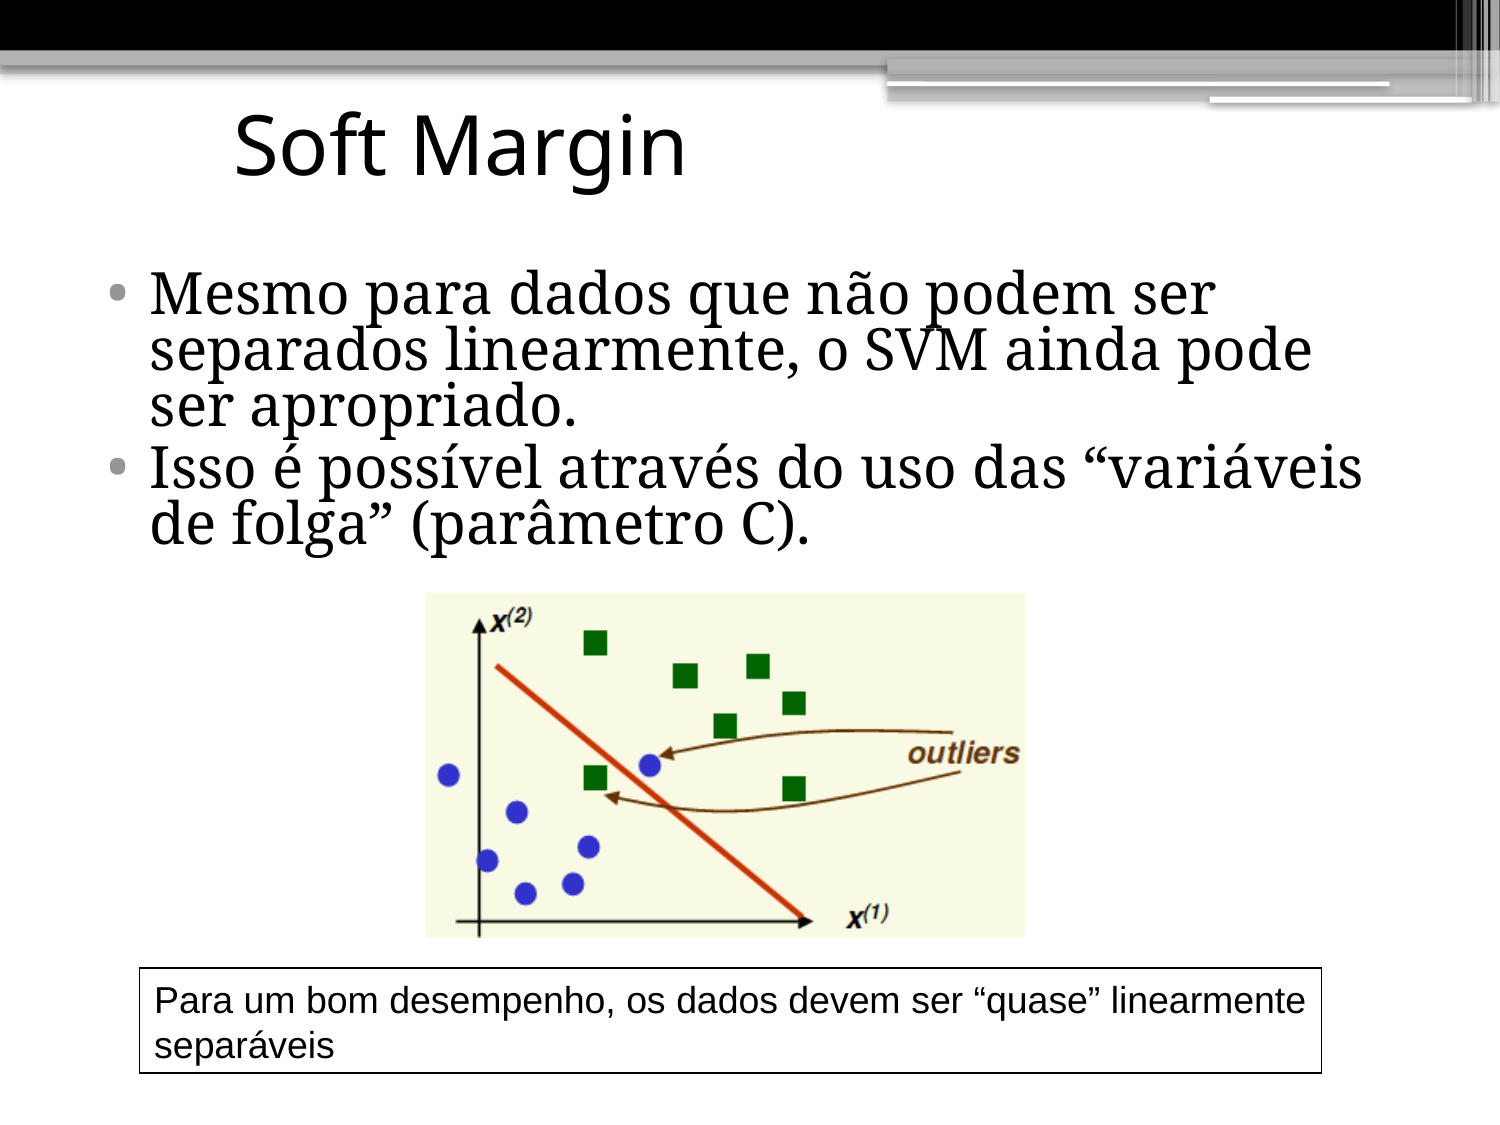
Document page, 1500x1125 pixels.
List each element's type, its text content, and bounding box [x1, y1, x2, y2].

list Mesmo para dados que não podem ser separados linearmente, o SVM ainda pode ser apropriado. Isso é possível através do uso das “variáveis de folga” (parâmetro C). [75, 262, 1425, 575]
text_box Para um bom desempenho, os dados devem ser “quase” linearmente separáveis [139, 968, 1322, 1073]
picture [426, 593, 1026, 938]
title Soft Margin [218, 54, 1500, 230]
